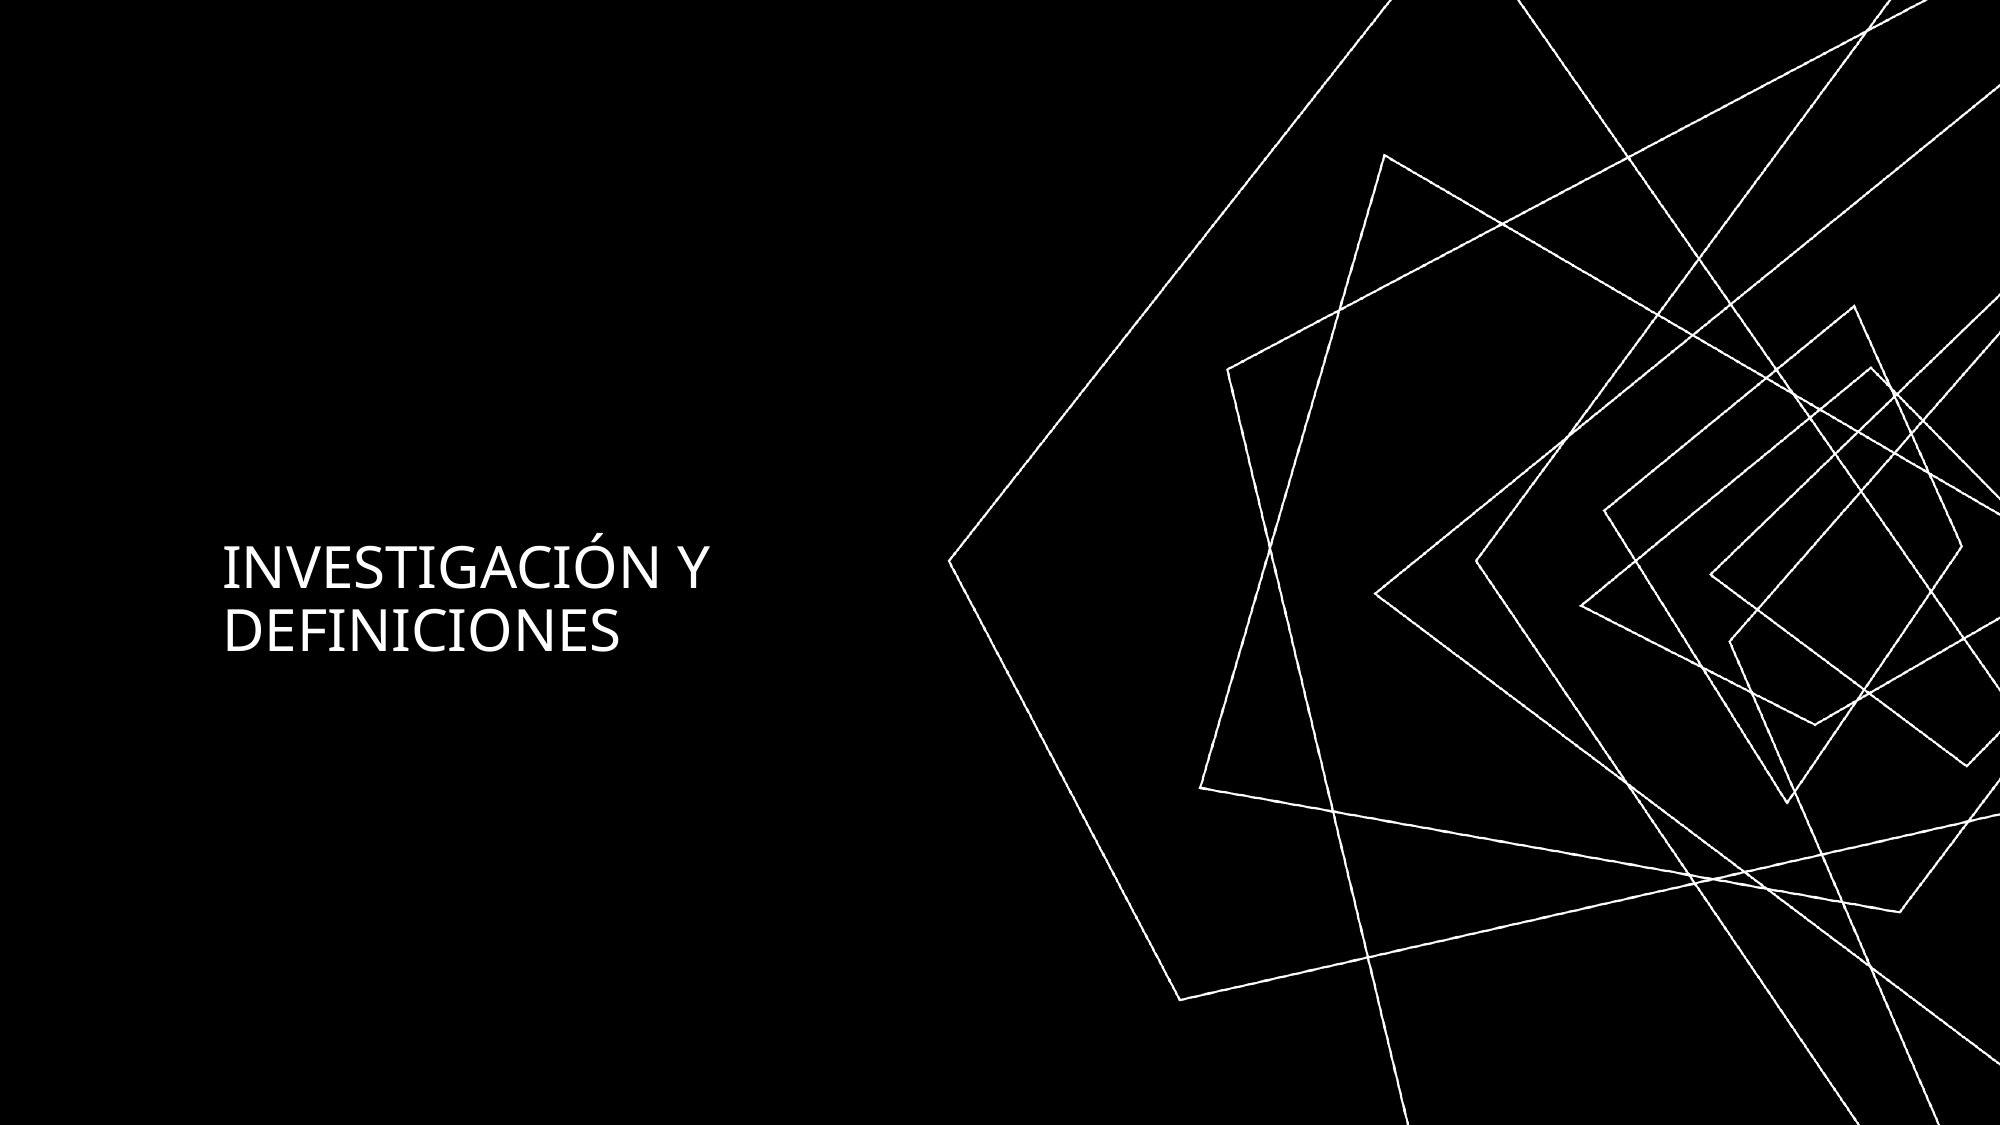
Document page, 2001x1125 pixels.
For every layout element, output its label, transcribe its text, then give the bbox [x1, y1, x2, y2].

picture [900, 0, 2000, 1125]
title INVESTIGACIÓN Y DEFINICIONES [207, 453, 787, 672]
